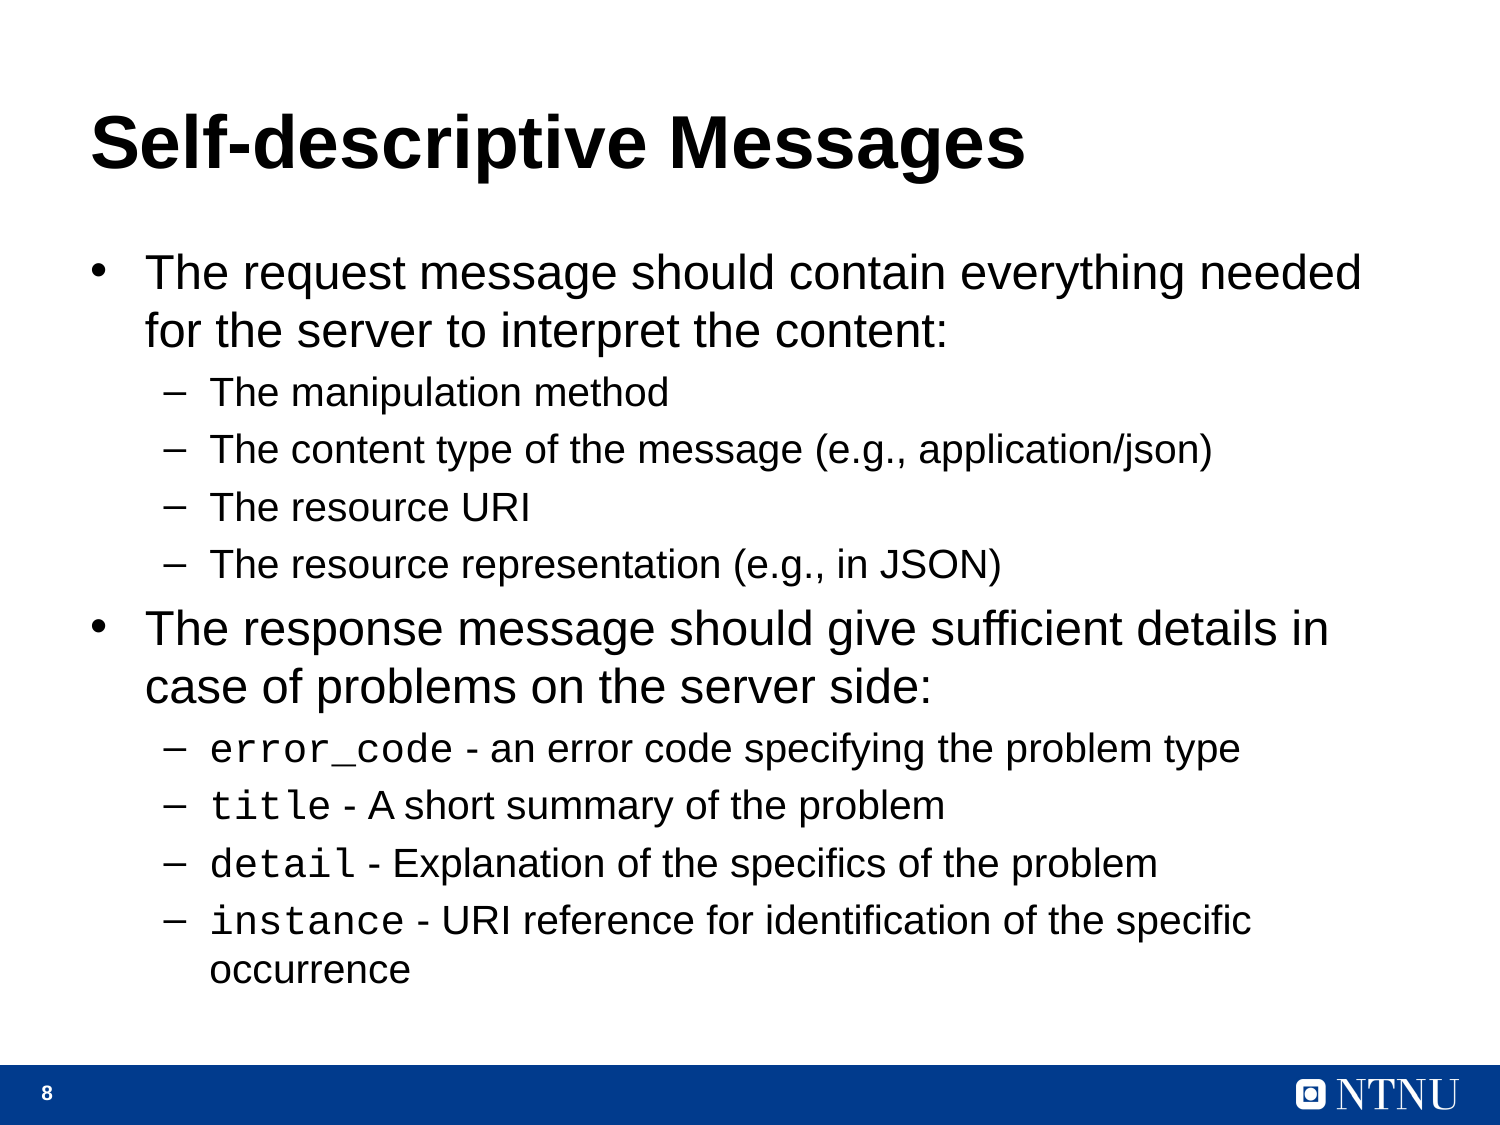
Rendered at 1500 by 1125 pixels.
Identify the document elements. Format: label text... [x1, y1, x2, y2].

list The request message should contain everything needed for the server to interpret the content: The manipulation method The content type of the message (e.g., application/json) The resource URI The resource representation (e.g., in JSON) The response message should give sufficient details in case of problems on the server side: error_code - an error code specifying the problem type title - A short summary of the problem detail - Explanation of the specifics of the problem instance - URI reference for identification of the specific occurrence [75, 232, 1425, 1005]
picture [0, 1065, 1500, 1125]
title Self-descriptive Messages [75, 45, 1425, 232]
